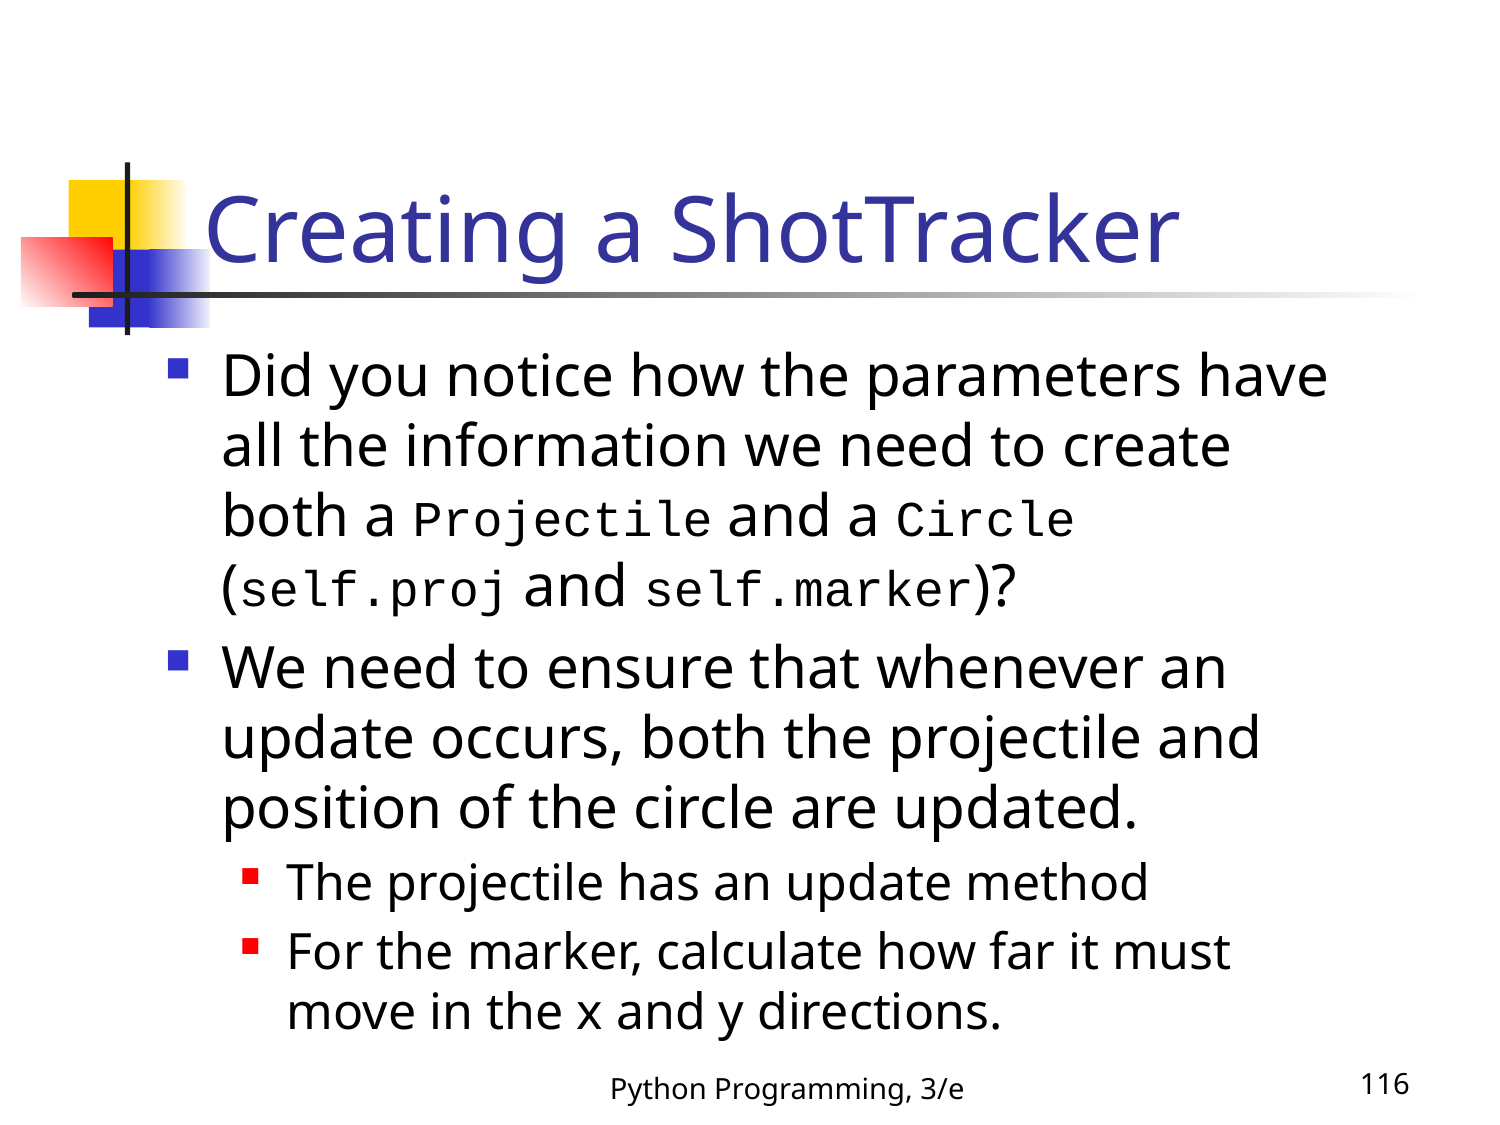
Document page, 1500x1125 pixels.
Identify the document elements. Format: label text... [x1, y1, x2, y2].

slide_number 116 [1112, 1037, 1426, 1113]
footer Python Programming, 3/e [549, 1037, 1026, 1113]
list Did you notice how the parameters have all the information we need to create both a Projectile and a Circle (self.proj and self.marker)? We need to ensure that whenever an update occurs, both the projectile and position of the circle are updated. The projectile has an update method For the marker, calculate how far it must move in the x and y directions. [150, 331, 1388, 975]
title Creating a ShotTracker [188, 101, 1468, 289]
